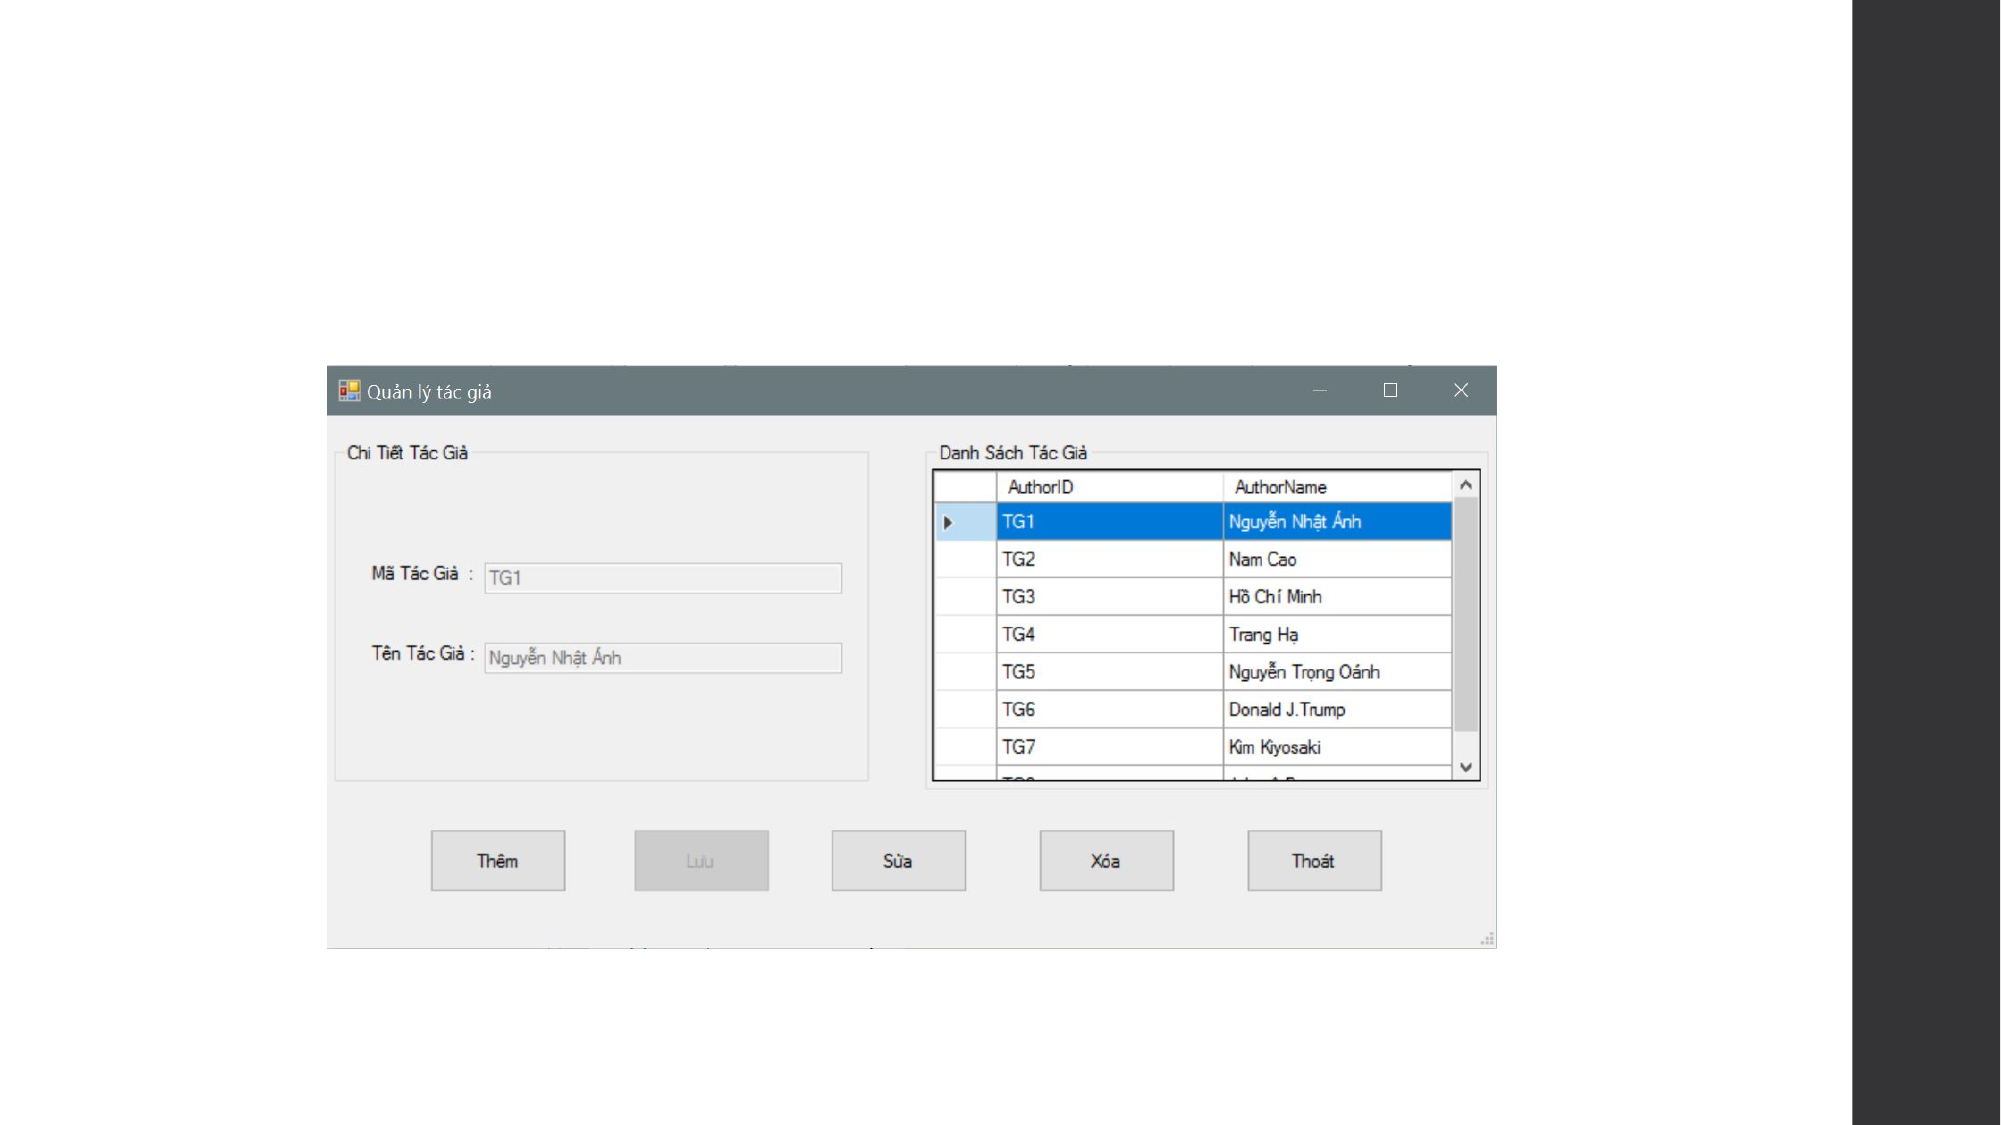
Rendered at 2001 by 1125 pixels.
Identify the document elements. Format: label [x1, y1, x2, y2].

list [327, 365, 1497, 949]
